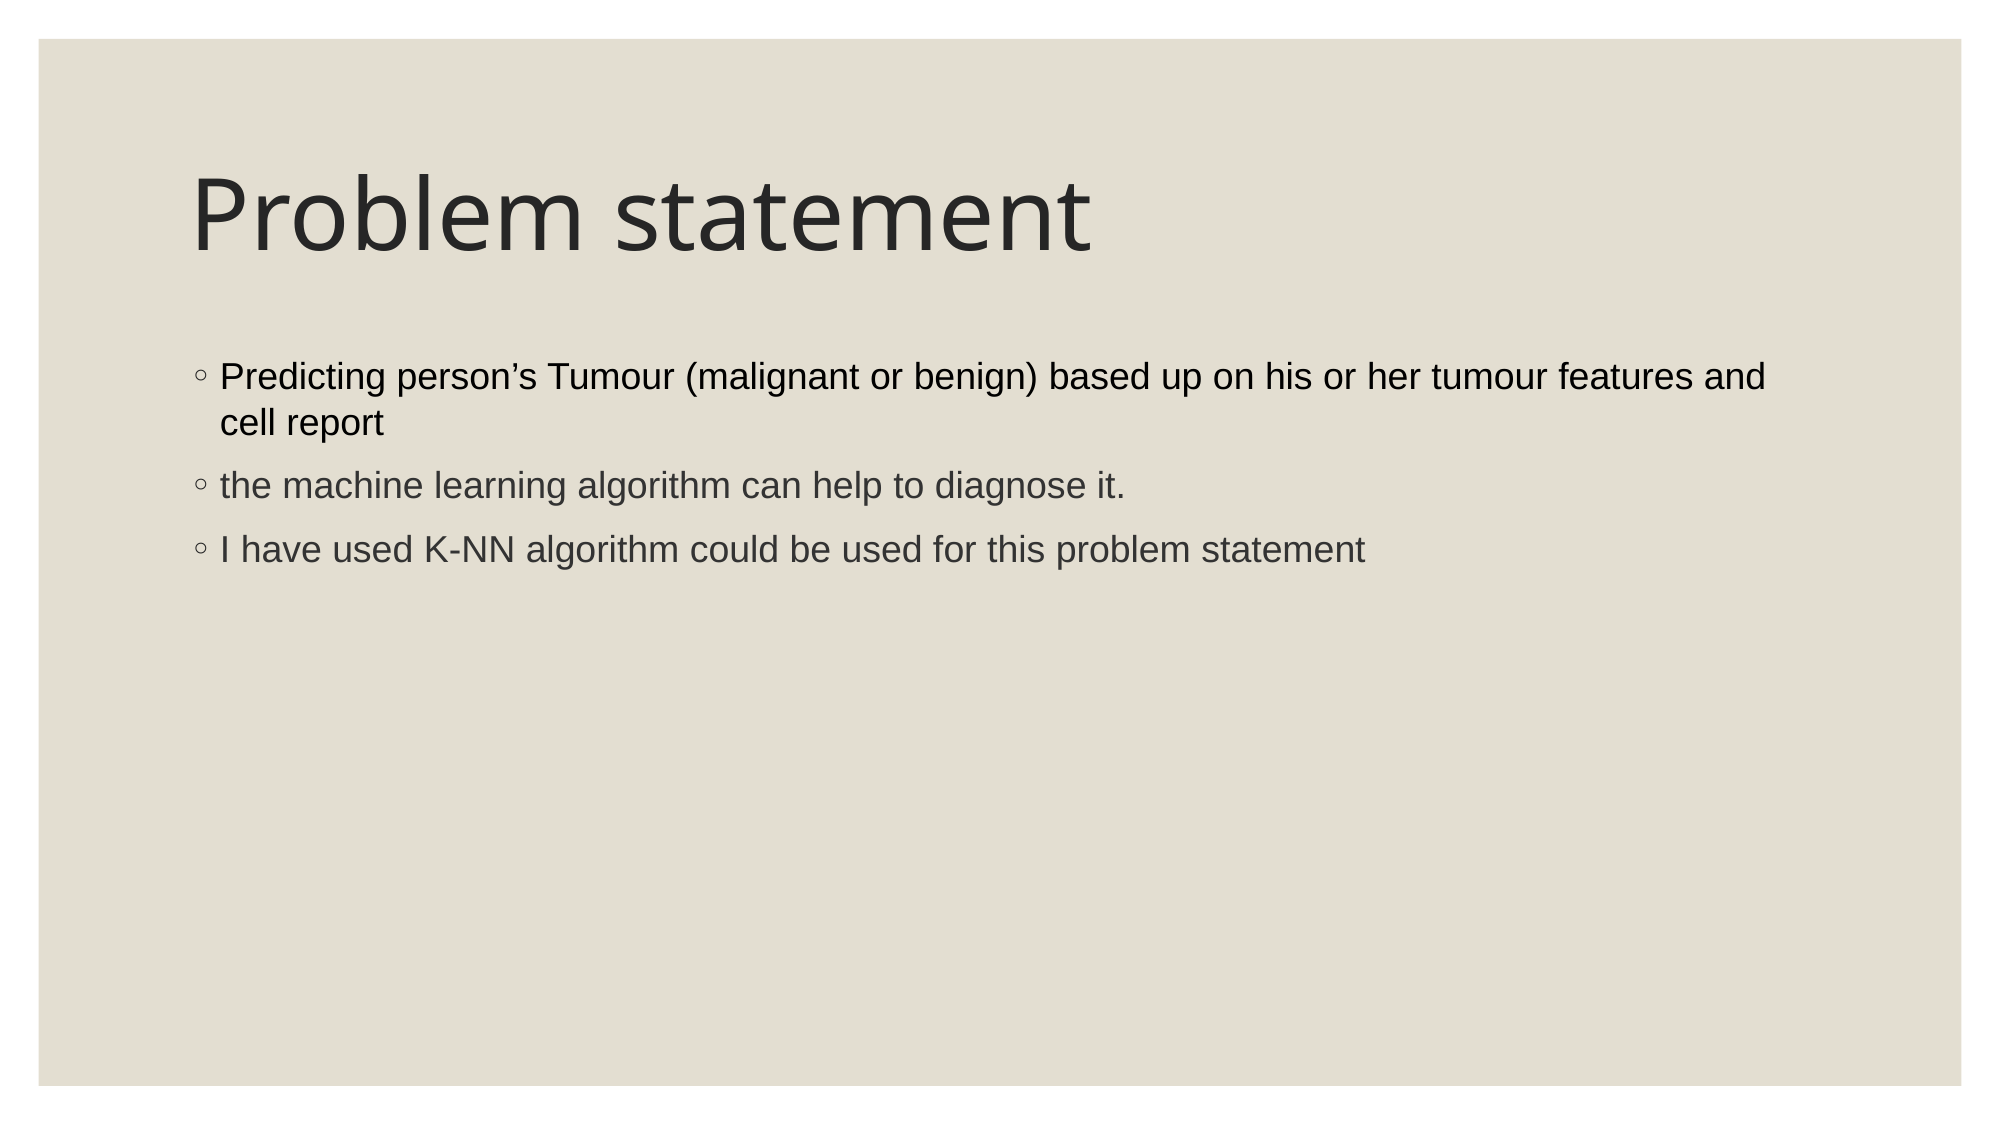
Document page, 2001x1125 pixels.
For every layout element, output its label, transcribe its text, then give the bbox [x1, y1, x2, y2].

title Problem statement [174, 105, 1825, 331]
list Predicting person’s Tumour (malignant or benign) based up on his or her tumour features and cell report the machine learning algorithm can help to diagnose it. I have used K-NN algorithm could be used for this problem statement [174, 345, 1825, 990]
